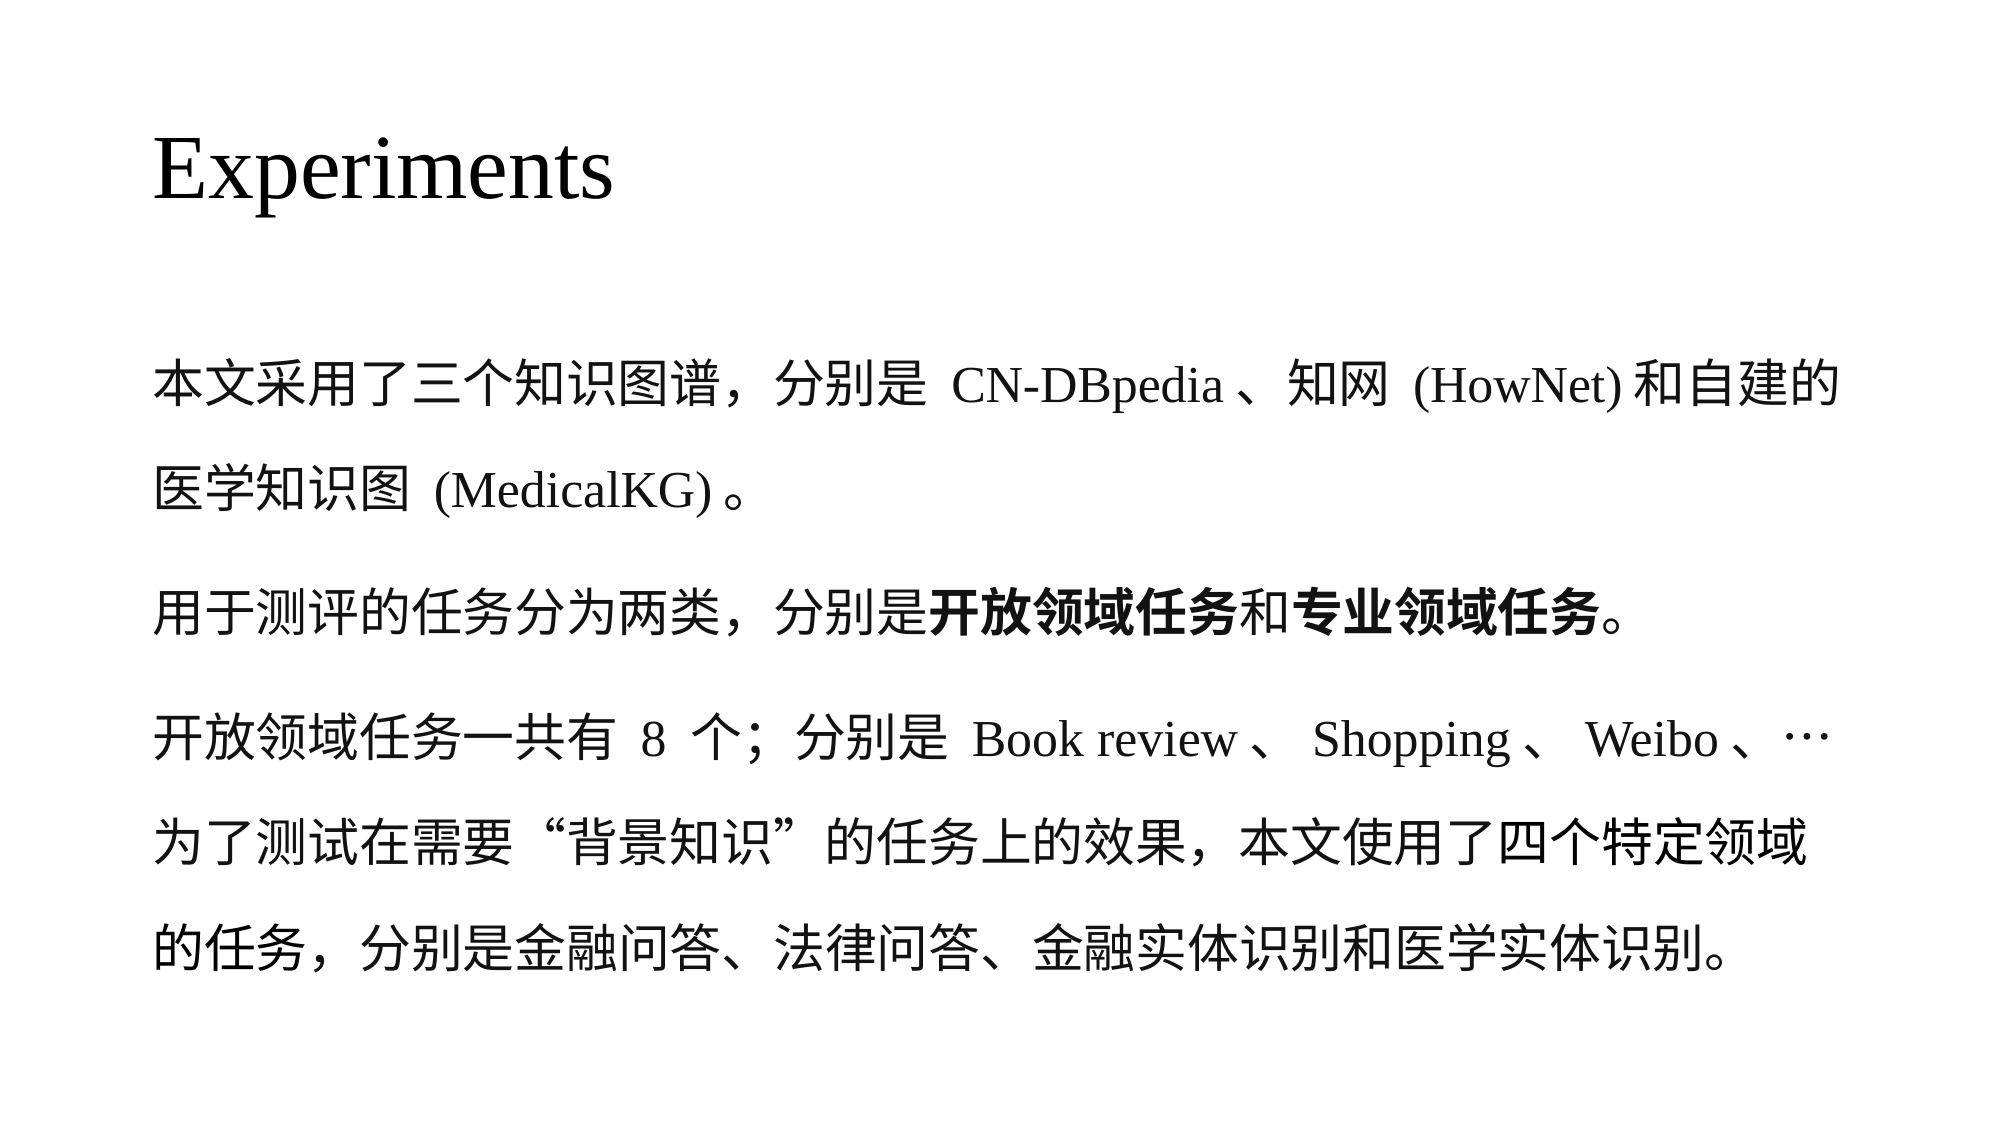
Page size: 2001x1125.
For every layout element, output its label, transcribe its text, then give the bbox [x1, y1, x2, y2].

list 本文采用了三个知识图谱，分别是 CN-DBpedia、知网 (HowNet)和自建的医学知识图 (MedicalKG)。 用于测评的任务分为两类，分别是开放领域任务和专业领域任务。 开放领域任务一共有 8 个；分别是 Book review、Shopping、Weibo、… 为了测试在需要“背景知识”的任务上的效果，本文使用了四个特定领域的任务，分别是金融问答、法律问答、金融实体识别和医学实体识别。 [137, 299, 1863, 1014]
title Experiments [137, 59, 1863, 278]
